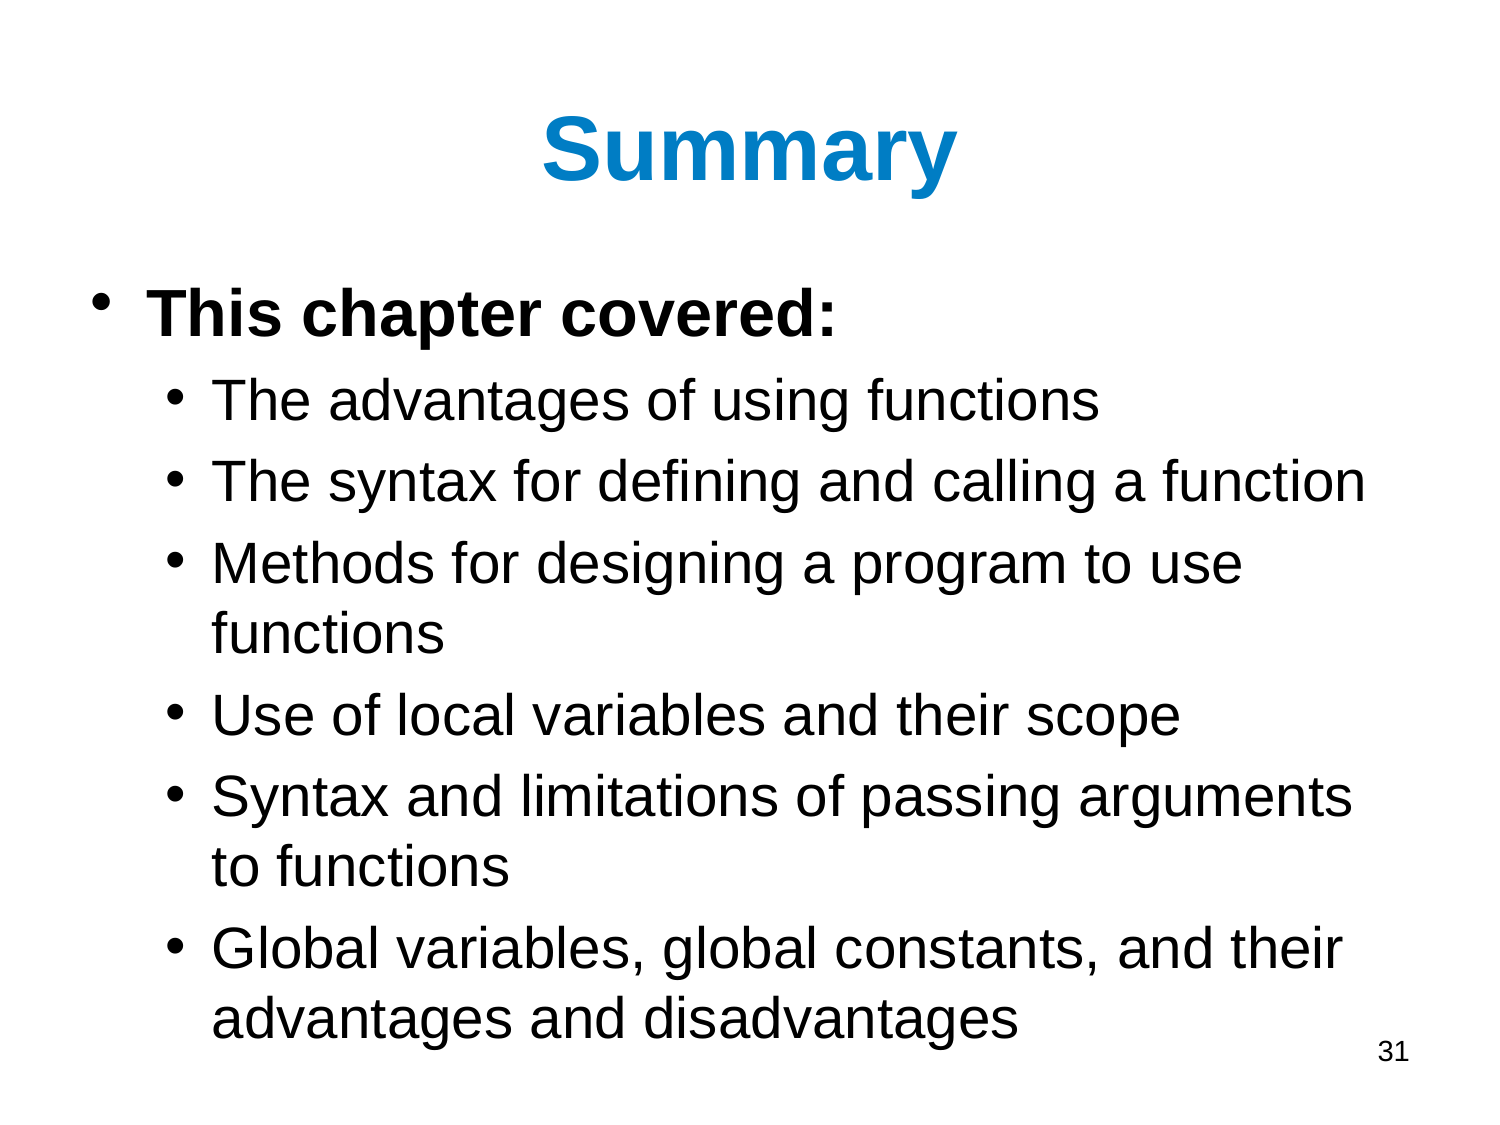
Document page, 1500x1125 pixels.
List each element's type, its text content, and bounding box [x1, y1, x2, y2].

title Summary [75, 50, 1425, 238]
slide_number 31 [1074, 1024, 1426, 1103]
list This chapter covered: The advantages of using functions The syntax for defining and calling a function Methods for designing a program to use functions Use of local variables and their scope Syntax and limitations of passing arguments to functions Global variables, global constants, and their advantages and disadvantages [75, 262, 1425, 1005]
